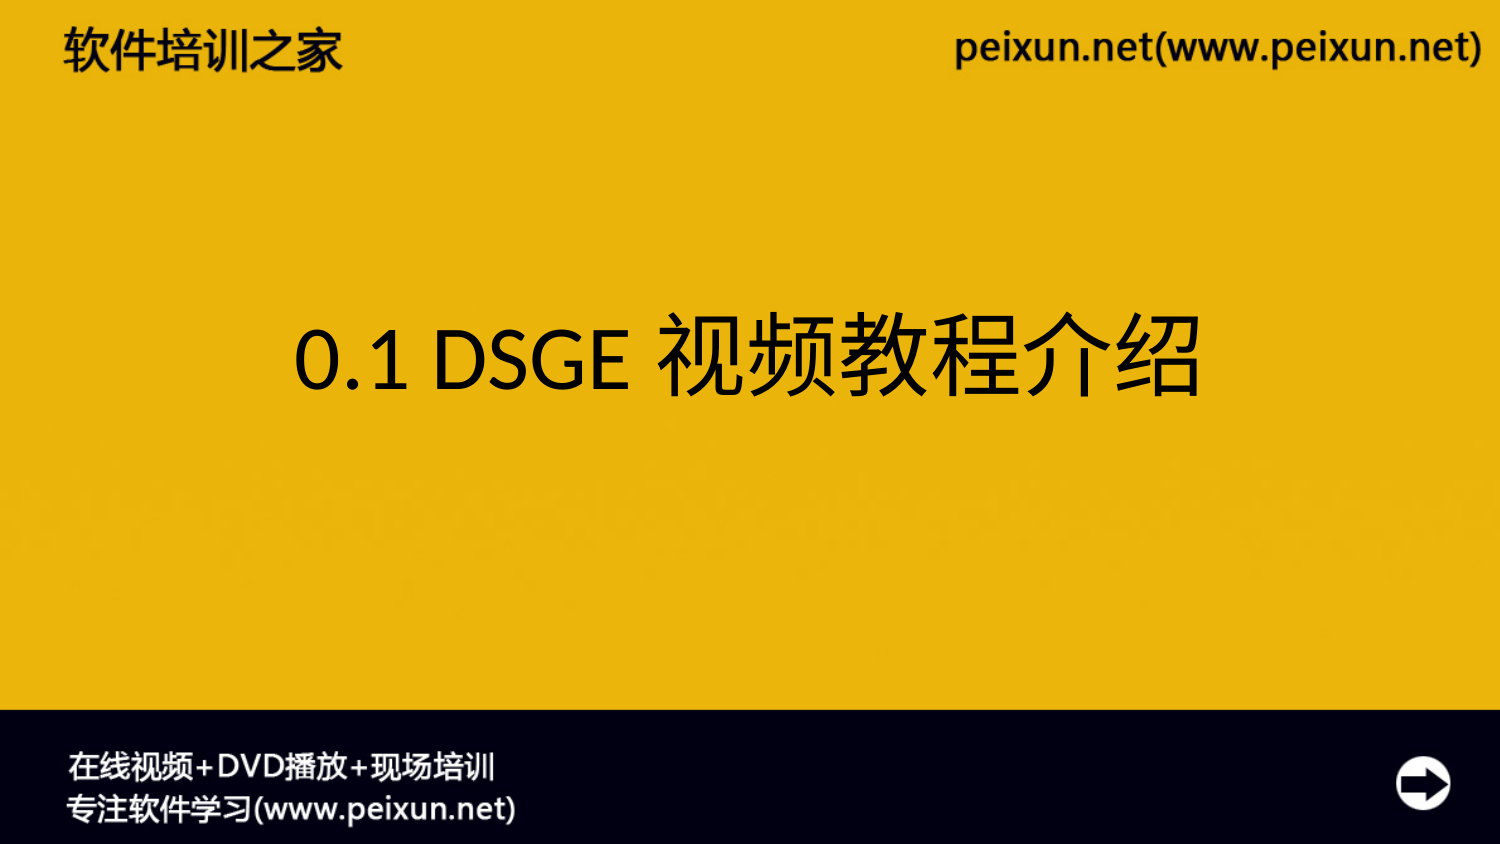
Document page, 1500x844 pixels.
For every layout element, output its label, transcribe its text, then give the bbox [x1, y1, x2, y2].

picture [0, 0, 1500, 844]
title 0.1 DSGE视频教程介绍 [112, 261, 1388, 444]
